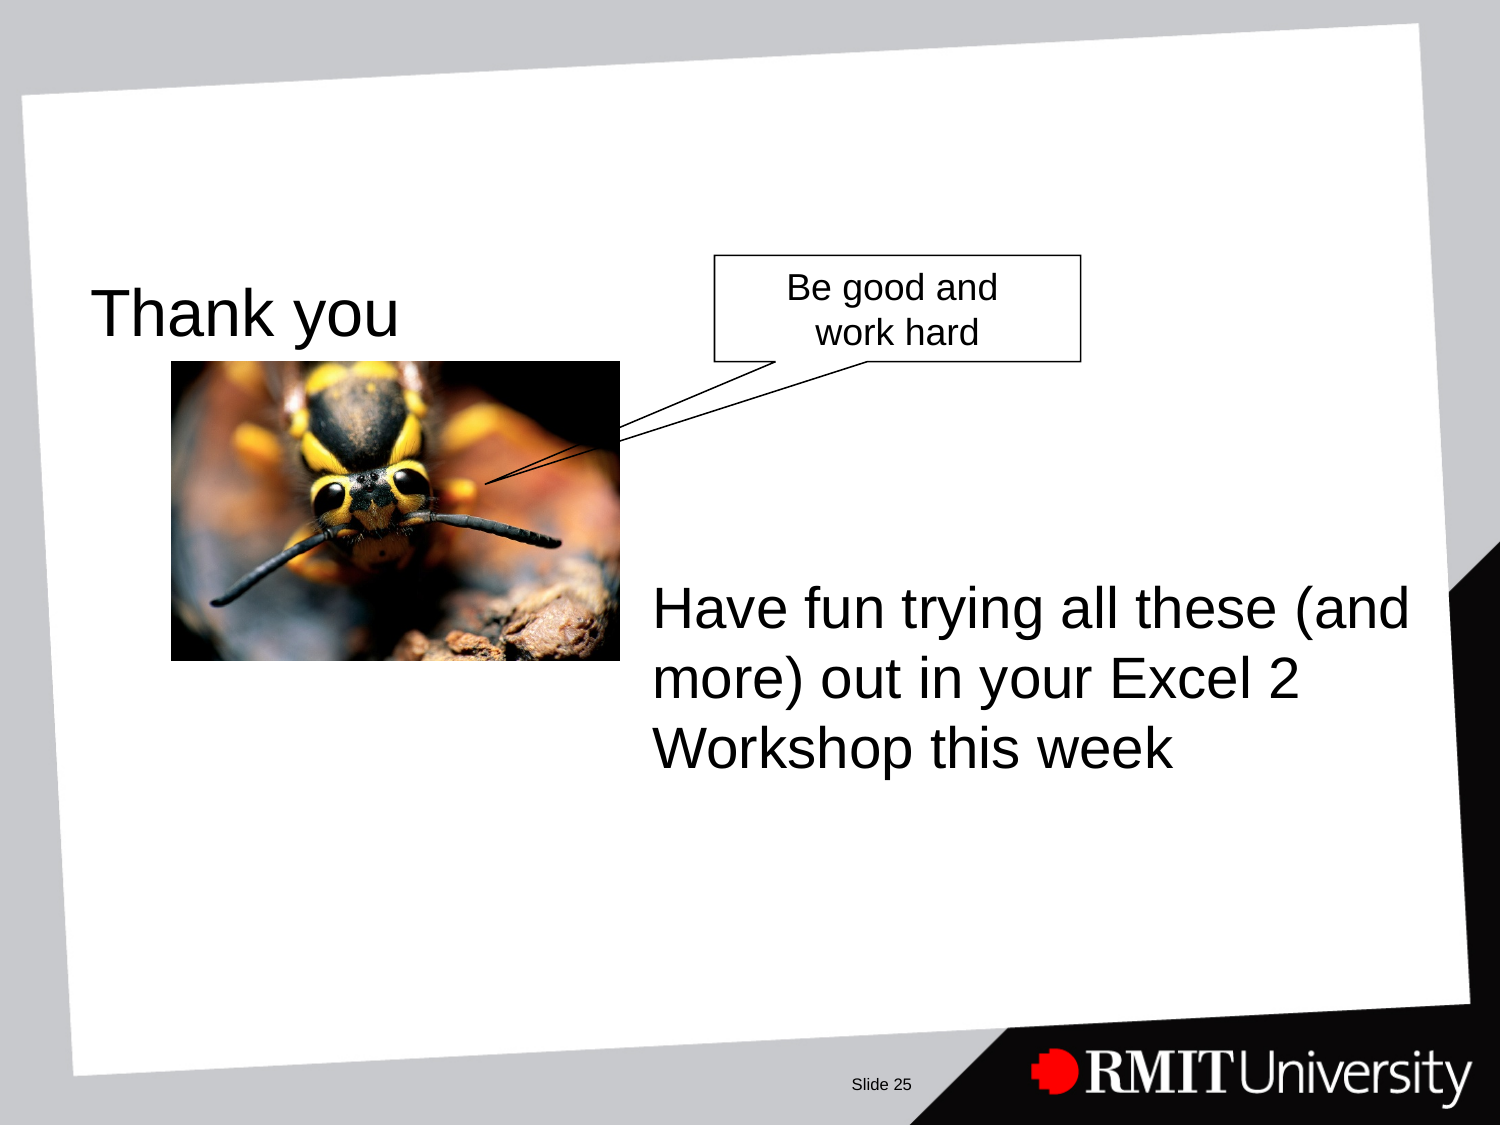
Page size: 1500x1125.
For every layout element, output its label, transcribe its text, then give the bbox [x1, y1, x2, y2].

picture [0, 0, 1500, 1125]
text_box Have fun trying all these (and more) out in your Excel 2 Workshop this week [637, 562, 1453, 788]
text_box Be good and work hard [626, 255, 1081, 440]
slide_number Slide 25 [714, 1022, 928, 1102]
list Thank you [74, 262, 1426, 1006]
